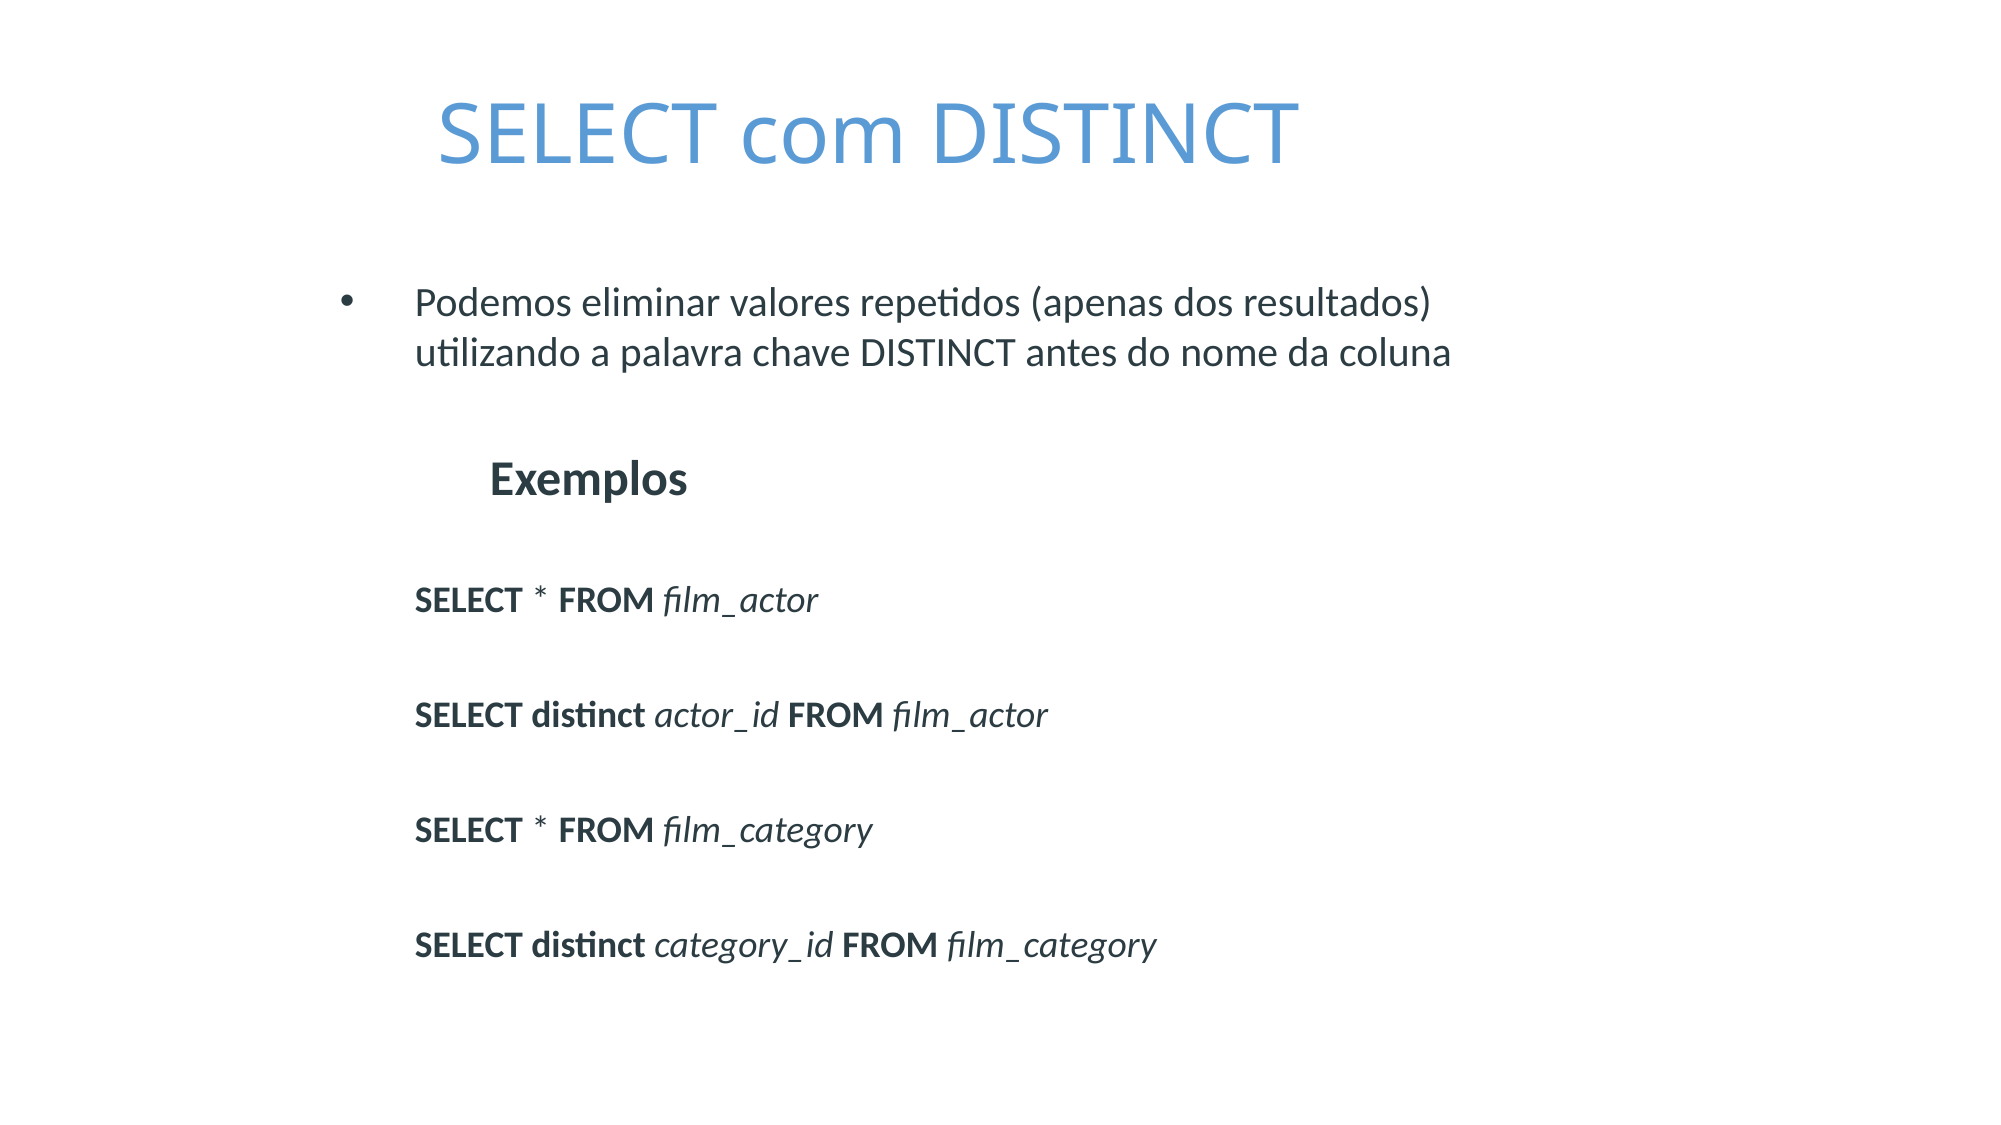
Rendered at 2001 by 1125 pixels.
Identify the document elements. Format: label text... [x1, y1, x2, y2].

text_box Podemos eliminar valores repetidos (apenas dos resultados) utilizando a palavra chave DISTINCT antes do nome da coluna Exemplos SELECT * FROM film_actor SELECT distinct actor_id FROM film_actor SELECT * FROM film_category SELECT distinct category_id FROM film_category [249, 267, 1489, 1125]
text_box SELECT com DISTINCT [340, 50, 1398, 188]
